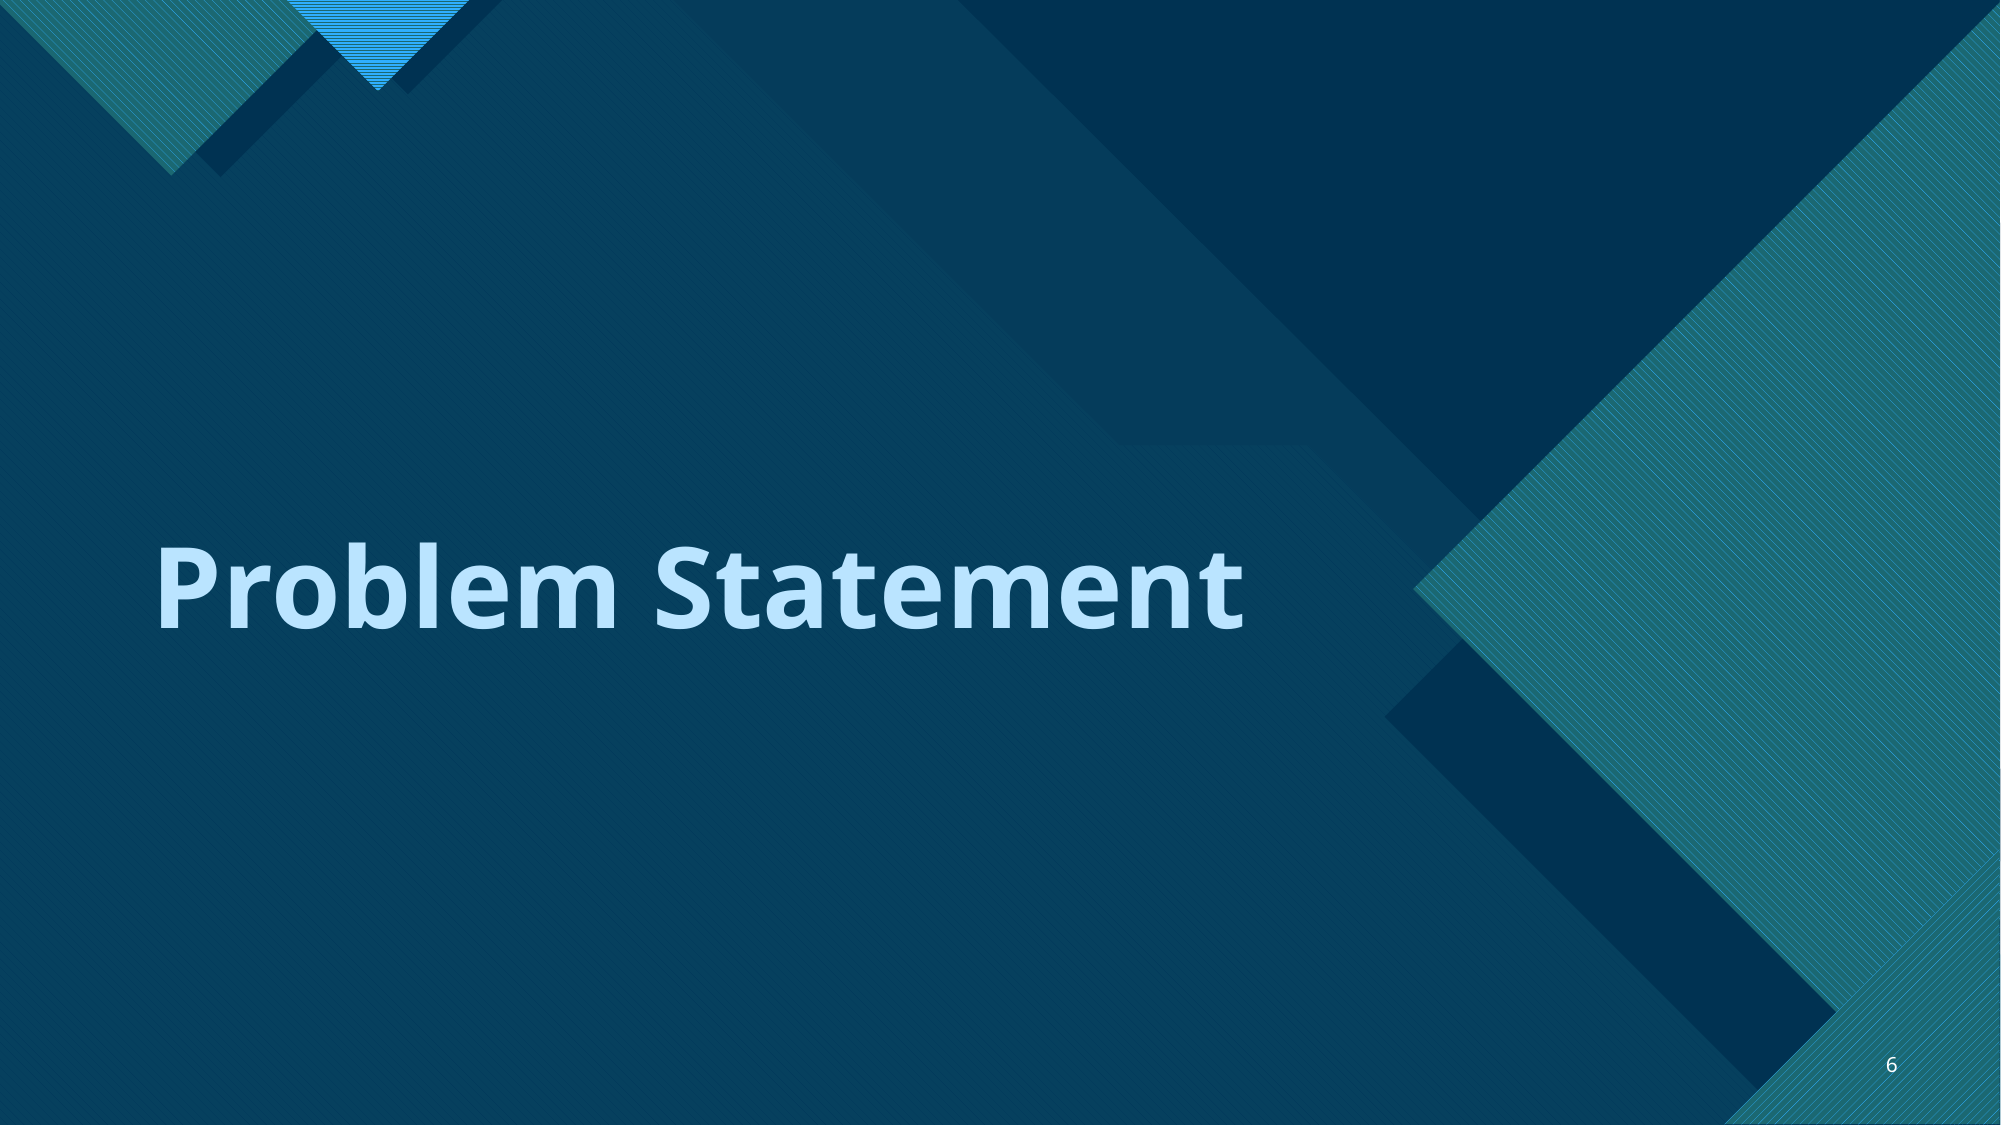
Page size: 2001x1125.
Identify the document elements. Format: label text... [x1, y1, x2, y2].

title Problem Statement [136, 519, 1413, 661]
slide_number 6 [1845, 1035, 1913, 1096]
title Hardware Requirements Cont .. [1415, 427, 2001, 1125]
